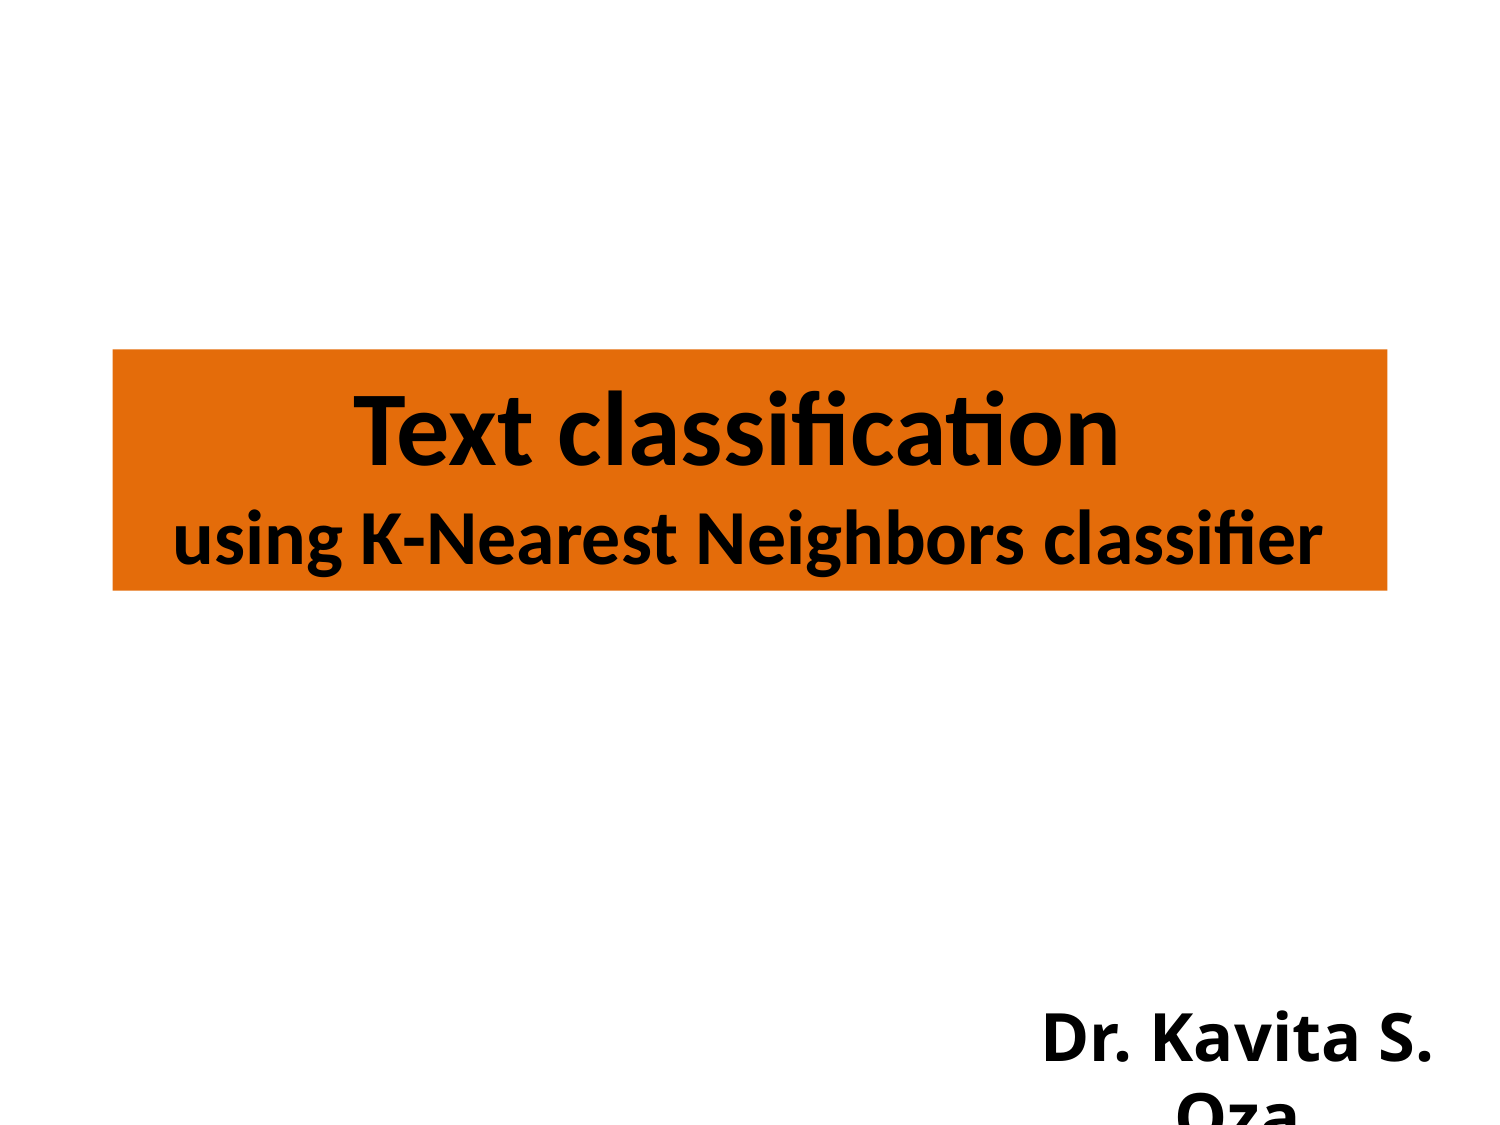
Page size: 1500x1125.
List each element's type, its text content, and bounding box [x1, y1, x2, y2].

title Text classification using K-Nearest Neighbors classifier [112, 349, 1388, 591]
subtitle Dr. Kavita S. Oza [987, 987, 1488, 1100]
